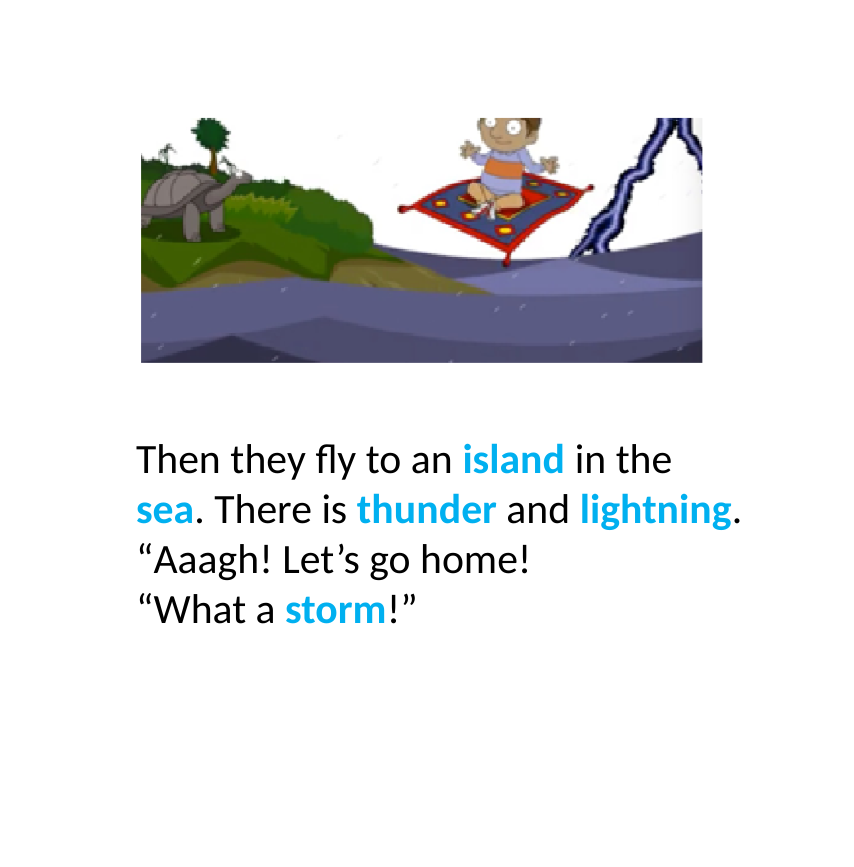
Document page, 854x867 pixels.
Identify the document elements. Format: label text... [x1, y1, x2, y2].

picture [133, 107, 708, 369]
text_box Then they fly to an island in the sea. There is thunder and lightning. “Aaagh! Let’s go home! “What a storm!” [121, 424, 765, 639]
